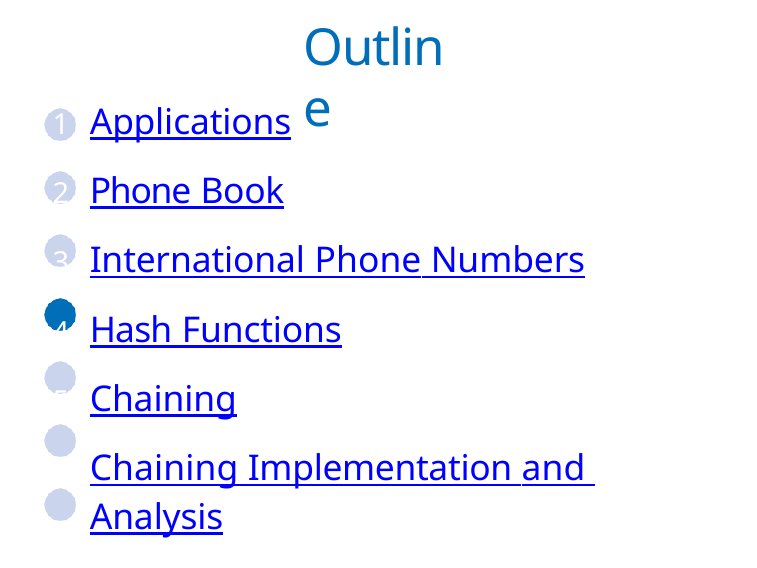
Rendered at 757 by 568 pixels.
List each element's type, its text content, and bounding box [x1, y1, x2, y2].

title Outline [301, 12, 455, 76]
picture [43, 488, 77, 521]
picture [43, 361, 77, 394]
picture [43, 108, 77, 141]
picture [43, 234, 77, 268]
picture [43, 298, 77, 331]
text_box Applications Phone Book International Phone Numbers Hash Functions Chaining Chaining Implementation and Analysis Hash Tables [50, 76, 631, 568]
picture [43, 171, 77, 204]
picture [43, 424, 77, 458]
